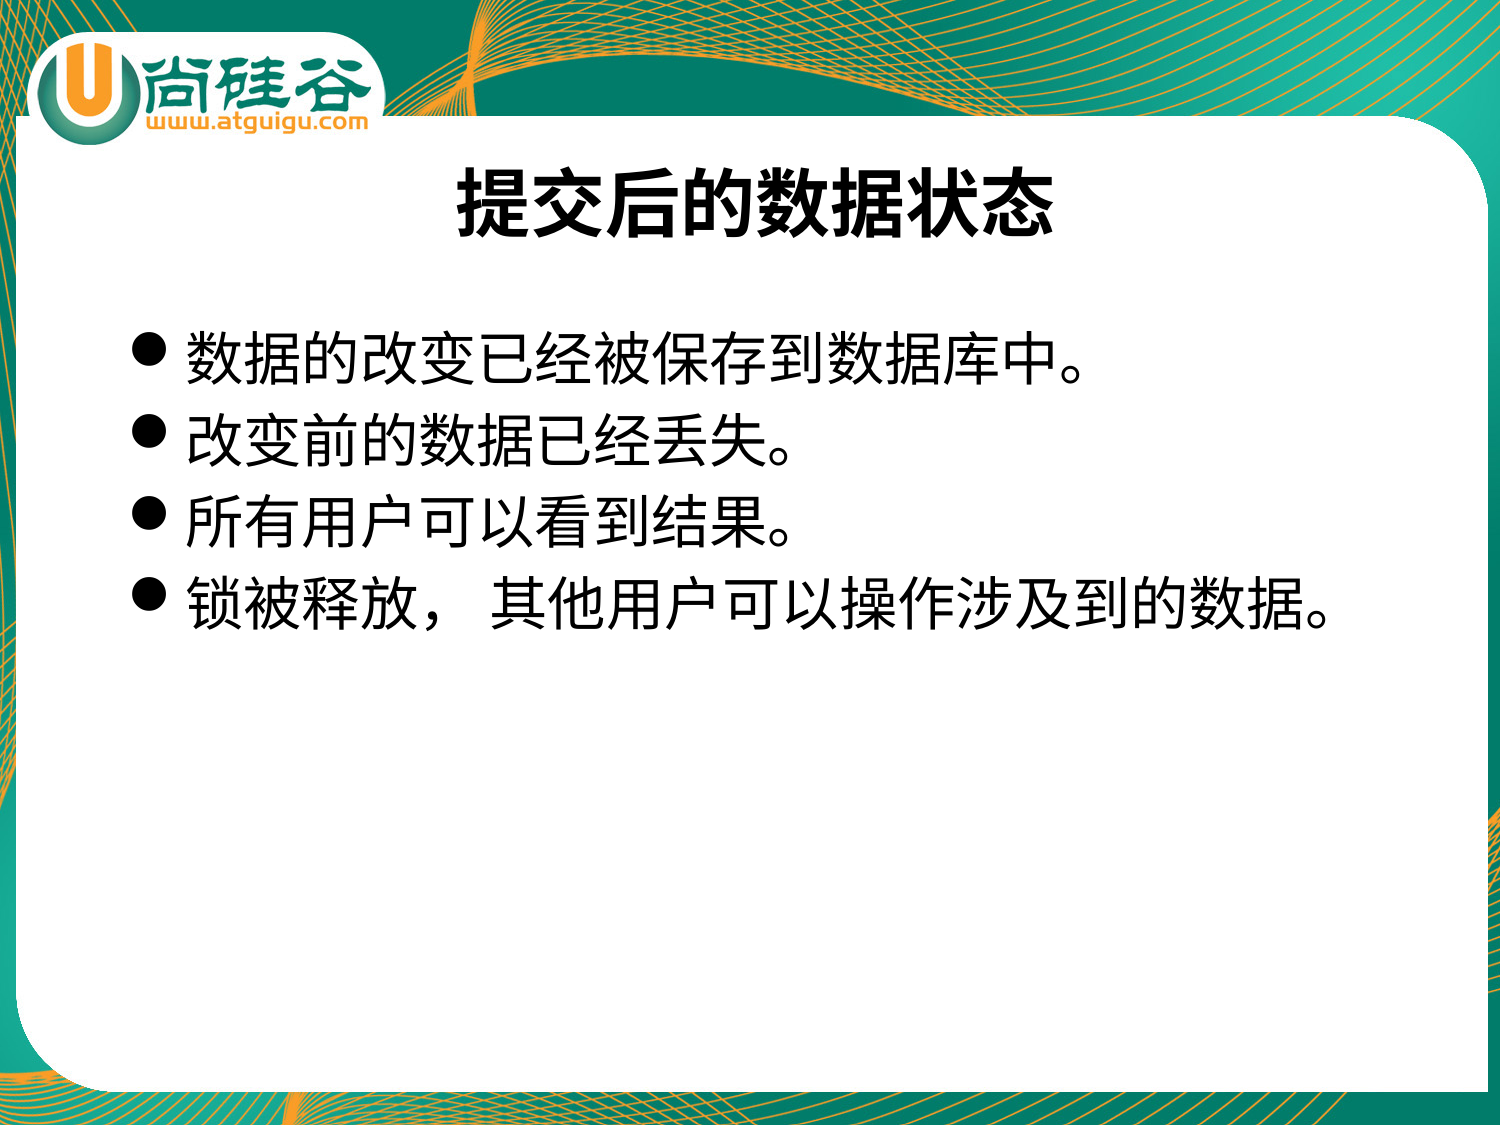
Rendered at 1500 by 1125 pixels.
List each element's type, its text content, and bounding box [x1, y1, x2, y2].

picture [0, 0, 1500, 1125]
list 数据的改变已经被保存到数据库中。 改变前的数据已经丢失。 所有用户可以看到结果。 锁被释放， 其他用户可以操作涉及到的数据。 [112, 314, 1400, 968]
title 提交后的数据状态 [265, 149, 1247, 268]
